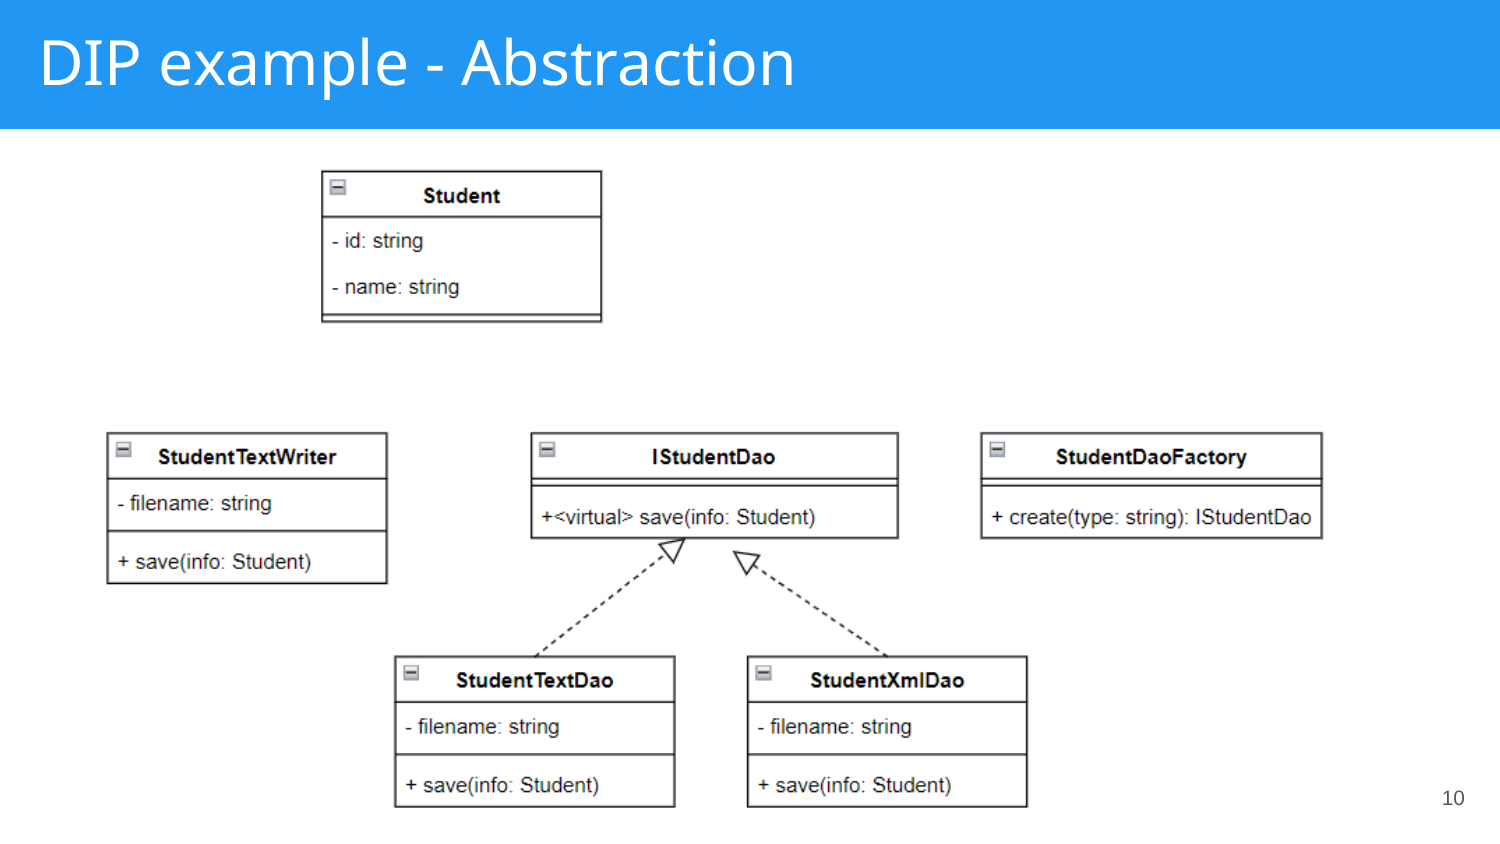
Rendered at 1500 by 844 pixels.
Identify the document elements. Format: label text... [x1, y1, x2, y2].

slide_number ‹#› [1389, 764, 1480, 830]
picture [87, 146, 1336, 819]
title DIP example - Abstraction [23, 0, 1500, 122]
